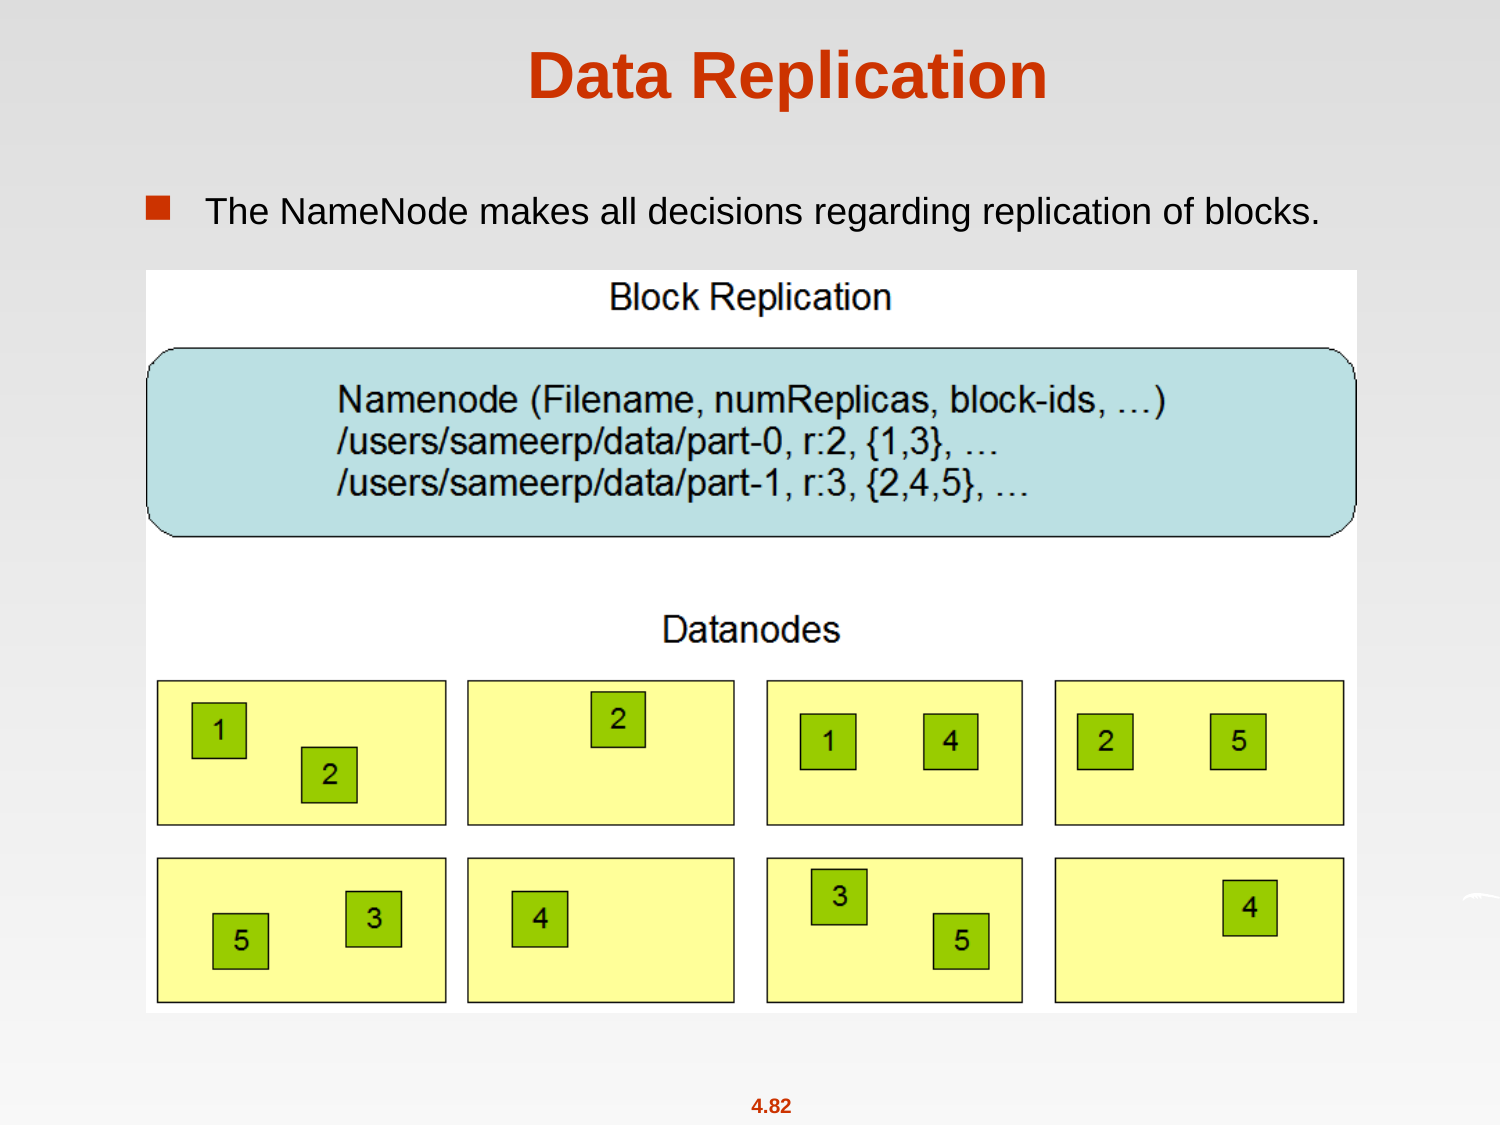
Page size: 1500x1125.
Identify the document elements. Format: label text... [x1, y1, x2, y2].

list The NameNode makes all decisions regarding replication of blocks. [133, 179, 1391, 984]
title Data Replication [126, 19, 1451, 120]
picture [146, 270, 1357, 1013]
